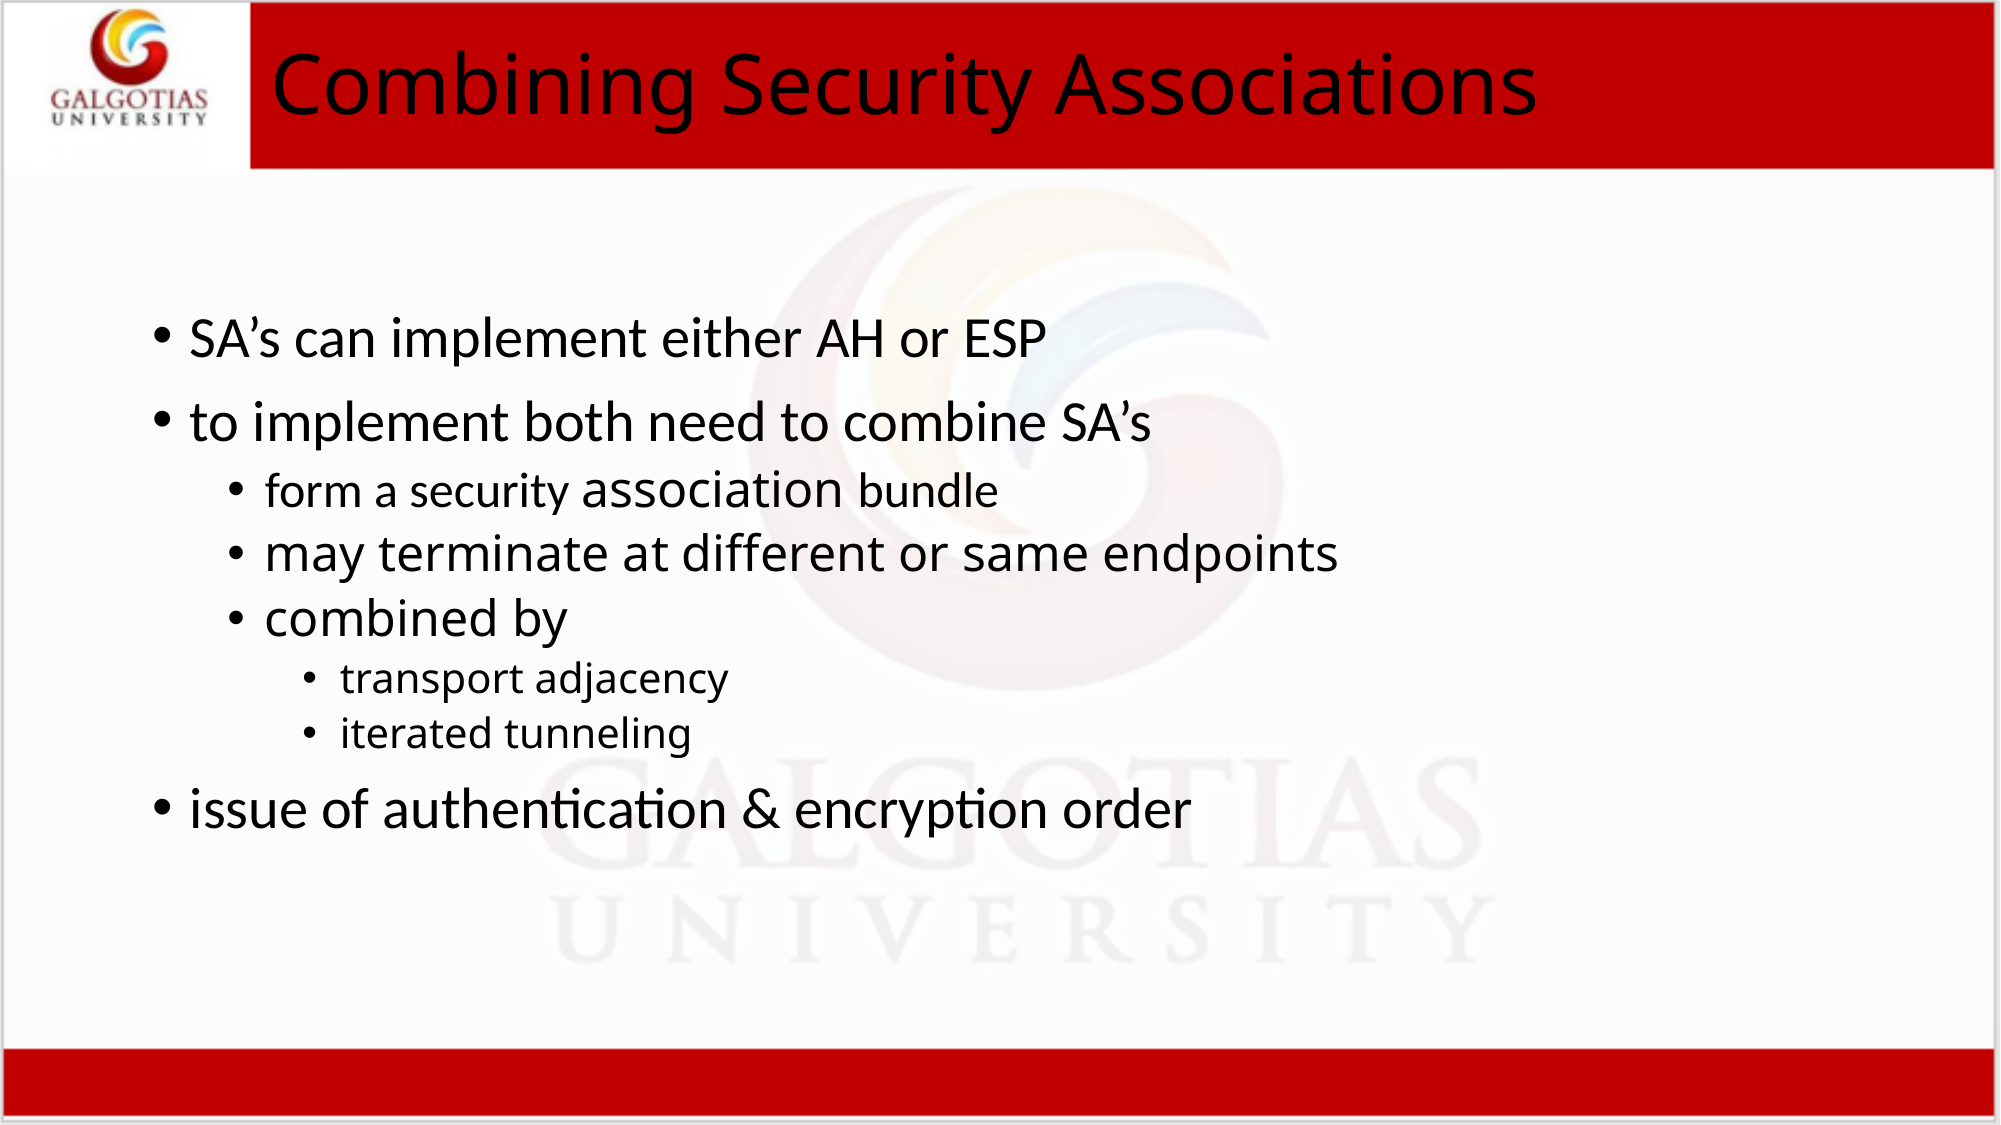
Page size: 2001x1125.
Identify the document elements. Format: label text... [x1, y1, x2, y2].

picture [0, 0, 2001, 1125]
title Combining Security Associations [255, 0, 1981, 197]
list SA’s can implement either AH or ESP to implement both need to combine SA’s form a security association bundle may terminate at different or same endpoints combined by transport adjacency iterated tunneling issue of authentication & encryption order [137, 299, 1863, 1014]
